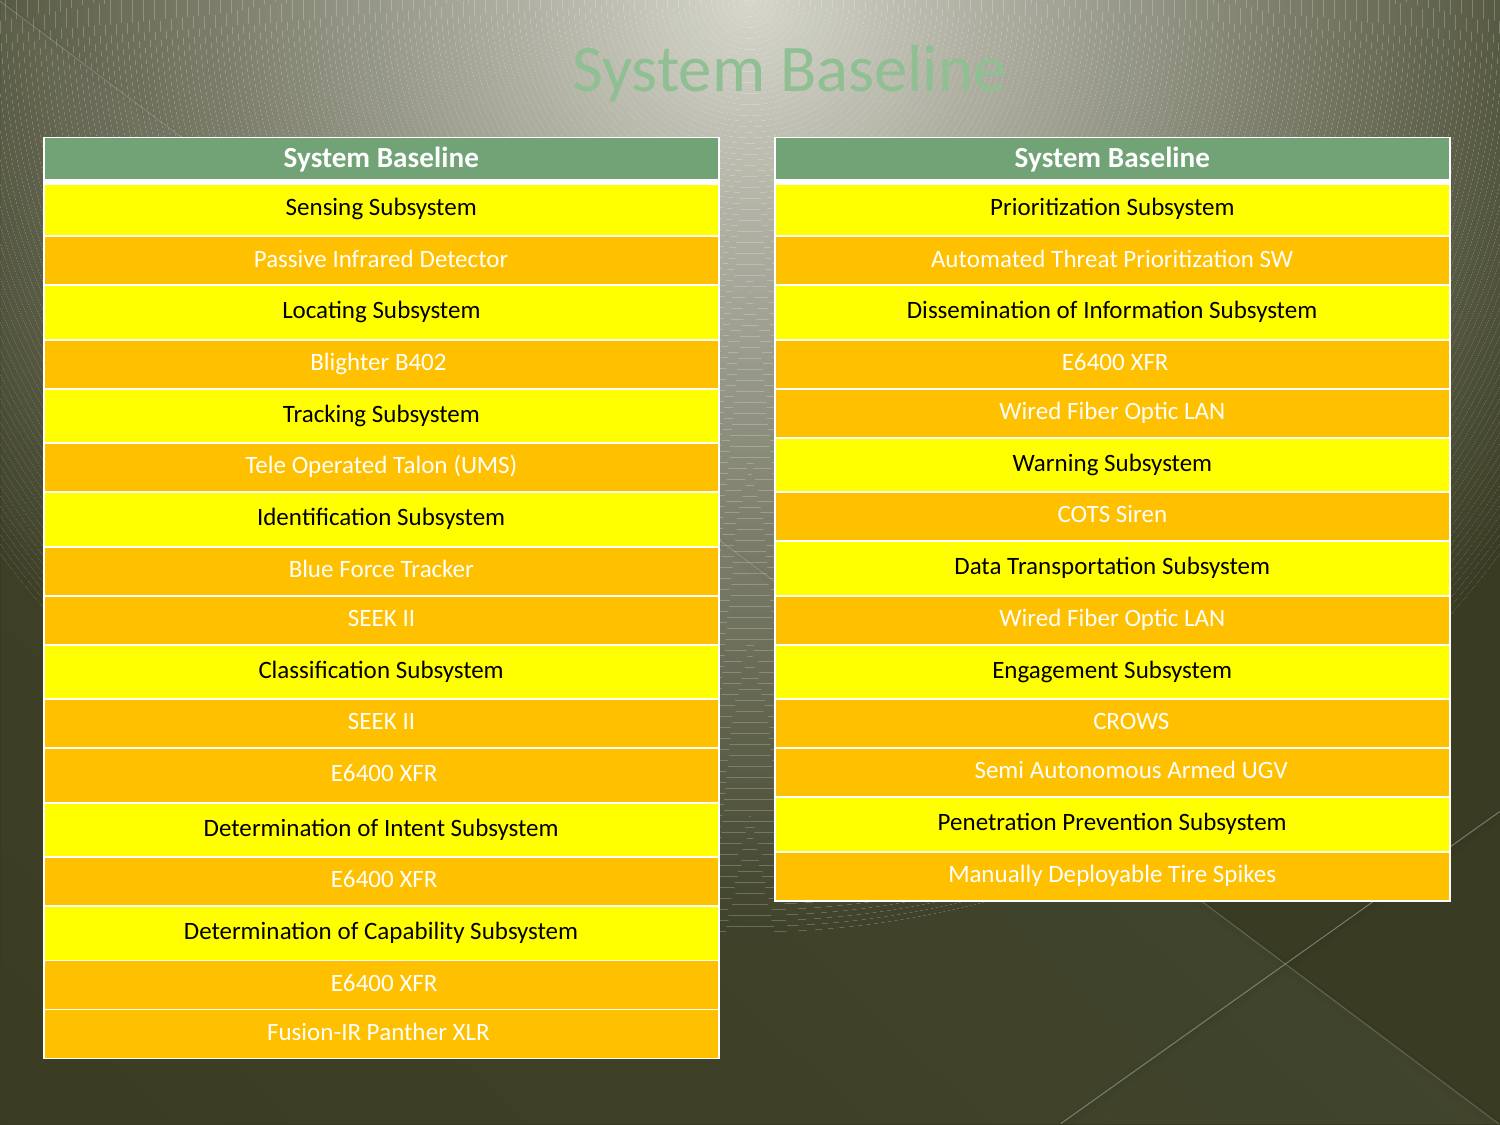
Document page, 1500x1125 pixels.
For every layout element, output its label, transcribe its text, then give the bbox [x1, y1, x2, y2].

text_box System Baseline [0, 0, 1500, 143]
table_cell Prioritization Subsystem [776, 185, 1449, 235]
table_cell Blighter B402 [45, 341, 718, 388]
table_cell E6400 XFR [45, 749, 718, 802]
table_cell Engagement Subsystem [776, 646, 1449, 698]
table_header System Baseline [45, 143, 718, 179]
table_cell Penetration Prevention Subsystem [776, 798, 1449, 851]
table_cell Identification Subsystem [45, 493, 718, 546]
table_cell E6400 XFR [45, 858, 718, 905]
table_cell Semi Autonomous Armed UGV [776, 749, 1449, 796]
table_cell Automated Threat Prioritization SW [776, 237, 1449, 284]
table_cell Blue Force Tracker [45, 548, 718, 595]
table_cell Determination of Intent Subsystem [45, 804, 718, 856]
table_cell Fusion-IR Panther XLR [45, 1010, 718, 1058]
table_cell SEEK II [45, 597, 718, 644]
table_cell Tracking Subsystem [45, 390, 718, 442]
table_cell Dissemination of Information Subsystem [776, 286, 1449, 339]
table_cell Passive Infrared Detector [45, 237, 718, 284]
table_cell E6400 XFR [45, 961, 718, 1009]
table_cell Data Transportation Subsystem [776, 542, 1449, 595]
table_cell Tele Operated Talon (UMS) [45, 444, 718, 491]
table_cell Locating Subsystem [45, 286, 718, 339]
table_cell Sensing Subsystem [45, 185, 718, 235]
table_cell COTS Siren [776, 493, 1449, 540]
table_cell Determination of Capability Subsystem [45, 907, 718, 960]
table_cell Classification Subsystem [45, 646, 718, 698]
table_cell Manually Deployable Tire Spikes [776, 853, 1449, 900]
table_cell Warning Subsystem [776, 439, 1449, 491]
table_header System Baseline [776, 143, 1449, 179]
table_cell CROWS [776, 700, 1449, 747]
table_cell E6400 XFR [776, 341, 1449, 388]
table_cell Wired Fiber Optic LAN [776, 597, 1449, 644]
table_cell Wired Fiber Optic LAN [776, 390, 1449, 437]
table_cell SEEK II [45, 700, 718, 747]
